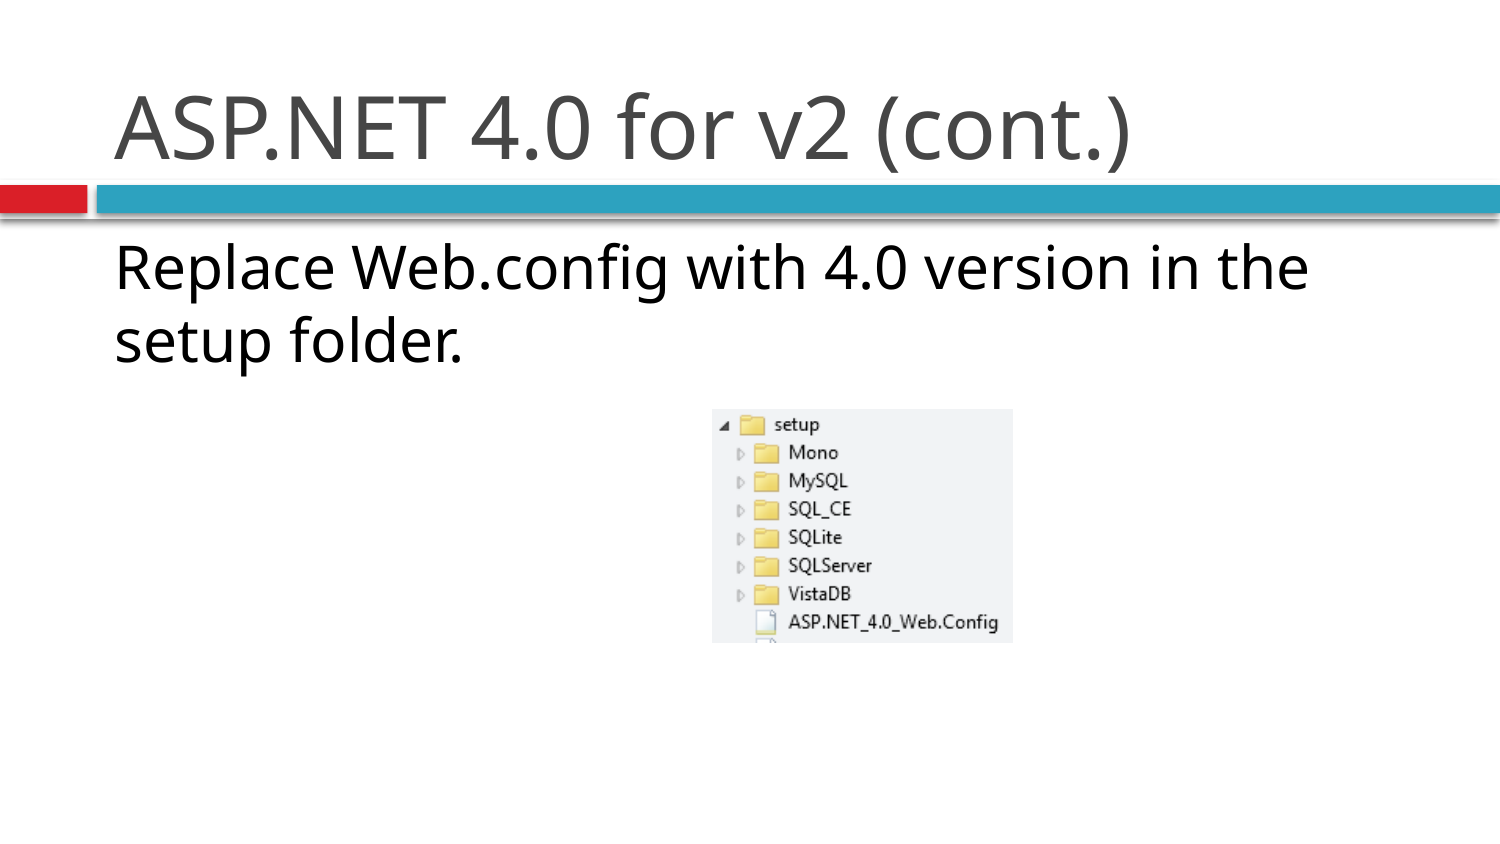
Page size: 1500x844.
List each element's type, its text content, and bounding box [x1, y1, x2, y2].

list Replace Web.config with 4.0 version in the setup folder. [99, 221, 1388, 760]
title ASP.NET 4.0 for v2 (cont.) [99, 19, 1438, 185]
picture [712, 408, 1013, 643]
